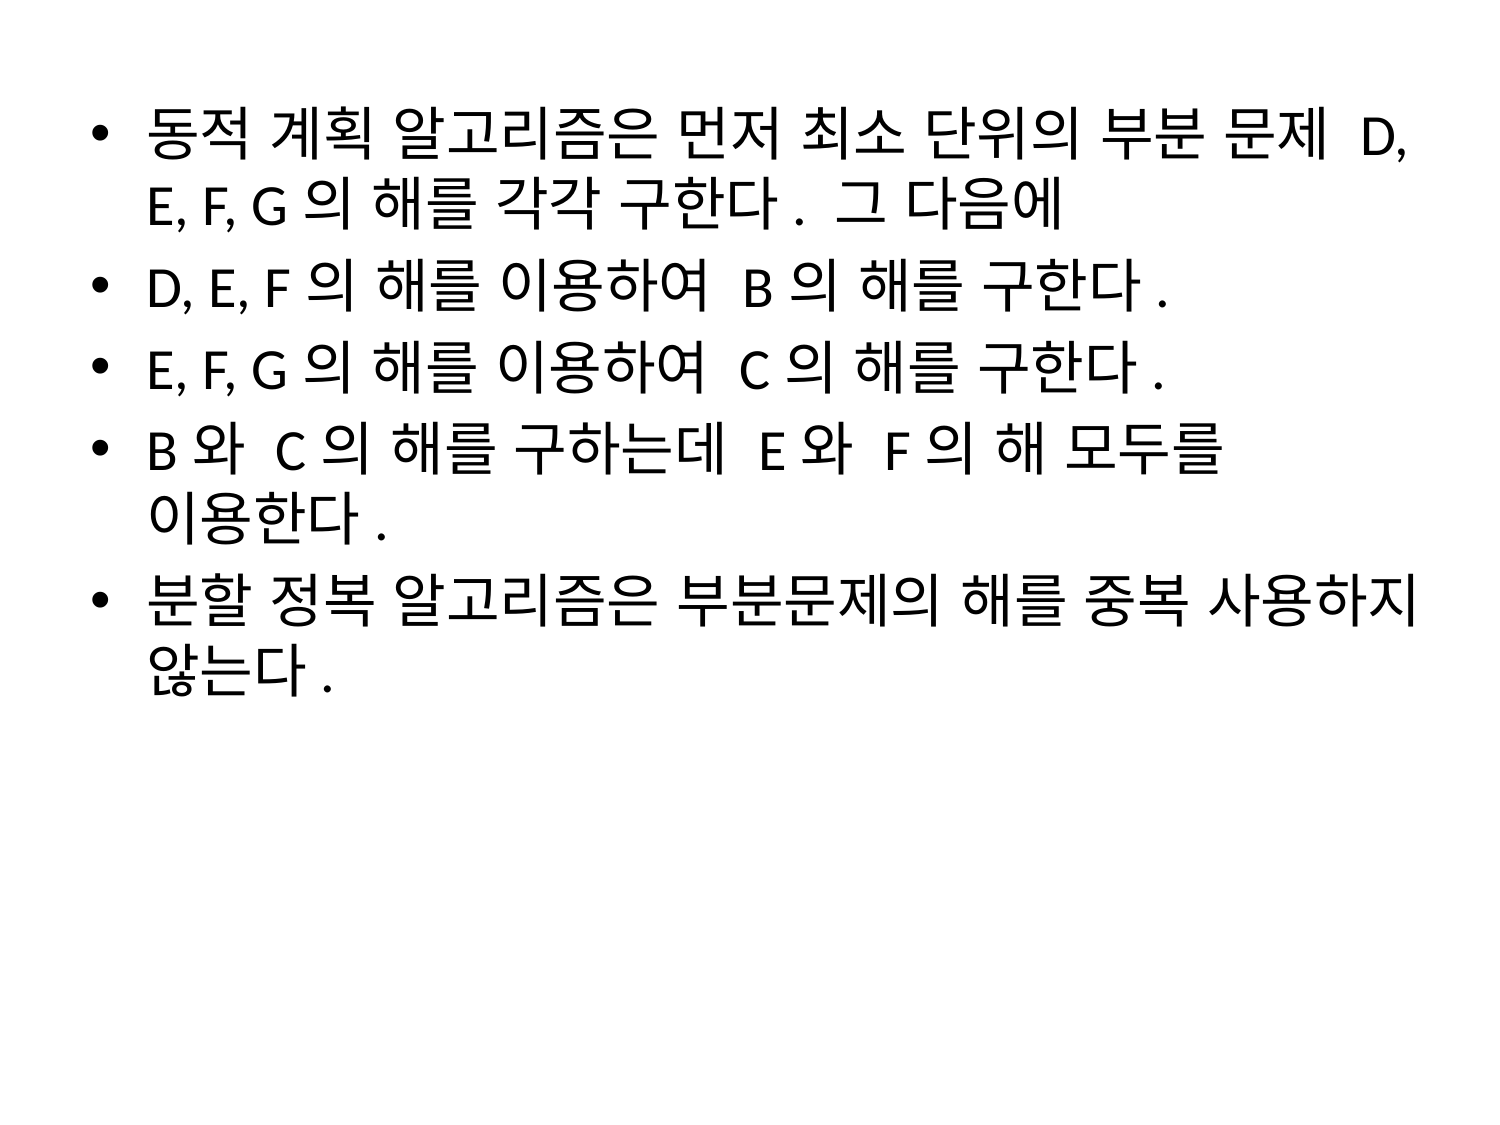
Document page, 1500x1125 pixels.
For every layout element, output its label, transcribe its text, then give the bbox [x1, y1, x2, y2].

list 동적 계획 알고리즘은 먼저 최소 단위의 부분 문제 D, E, F, G의 해를 각각 구한다. 그 다음에 D, E, F의 해를 이용하여 B의 해를 구한다. E, F, G의 해를 이용하여 C의 해를 구한다. B와 C의 해를 구하는데 E와 F의 해 모두를 이용한다. 분할 정복 알고리즘은 부분문제의 해를 중복 사용하지 않는다. [75, 90, 1459, 1005]
